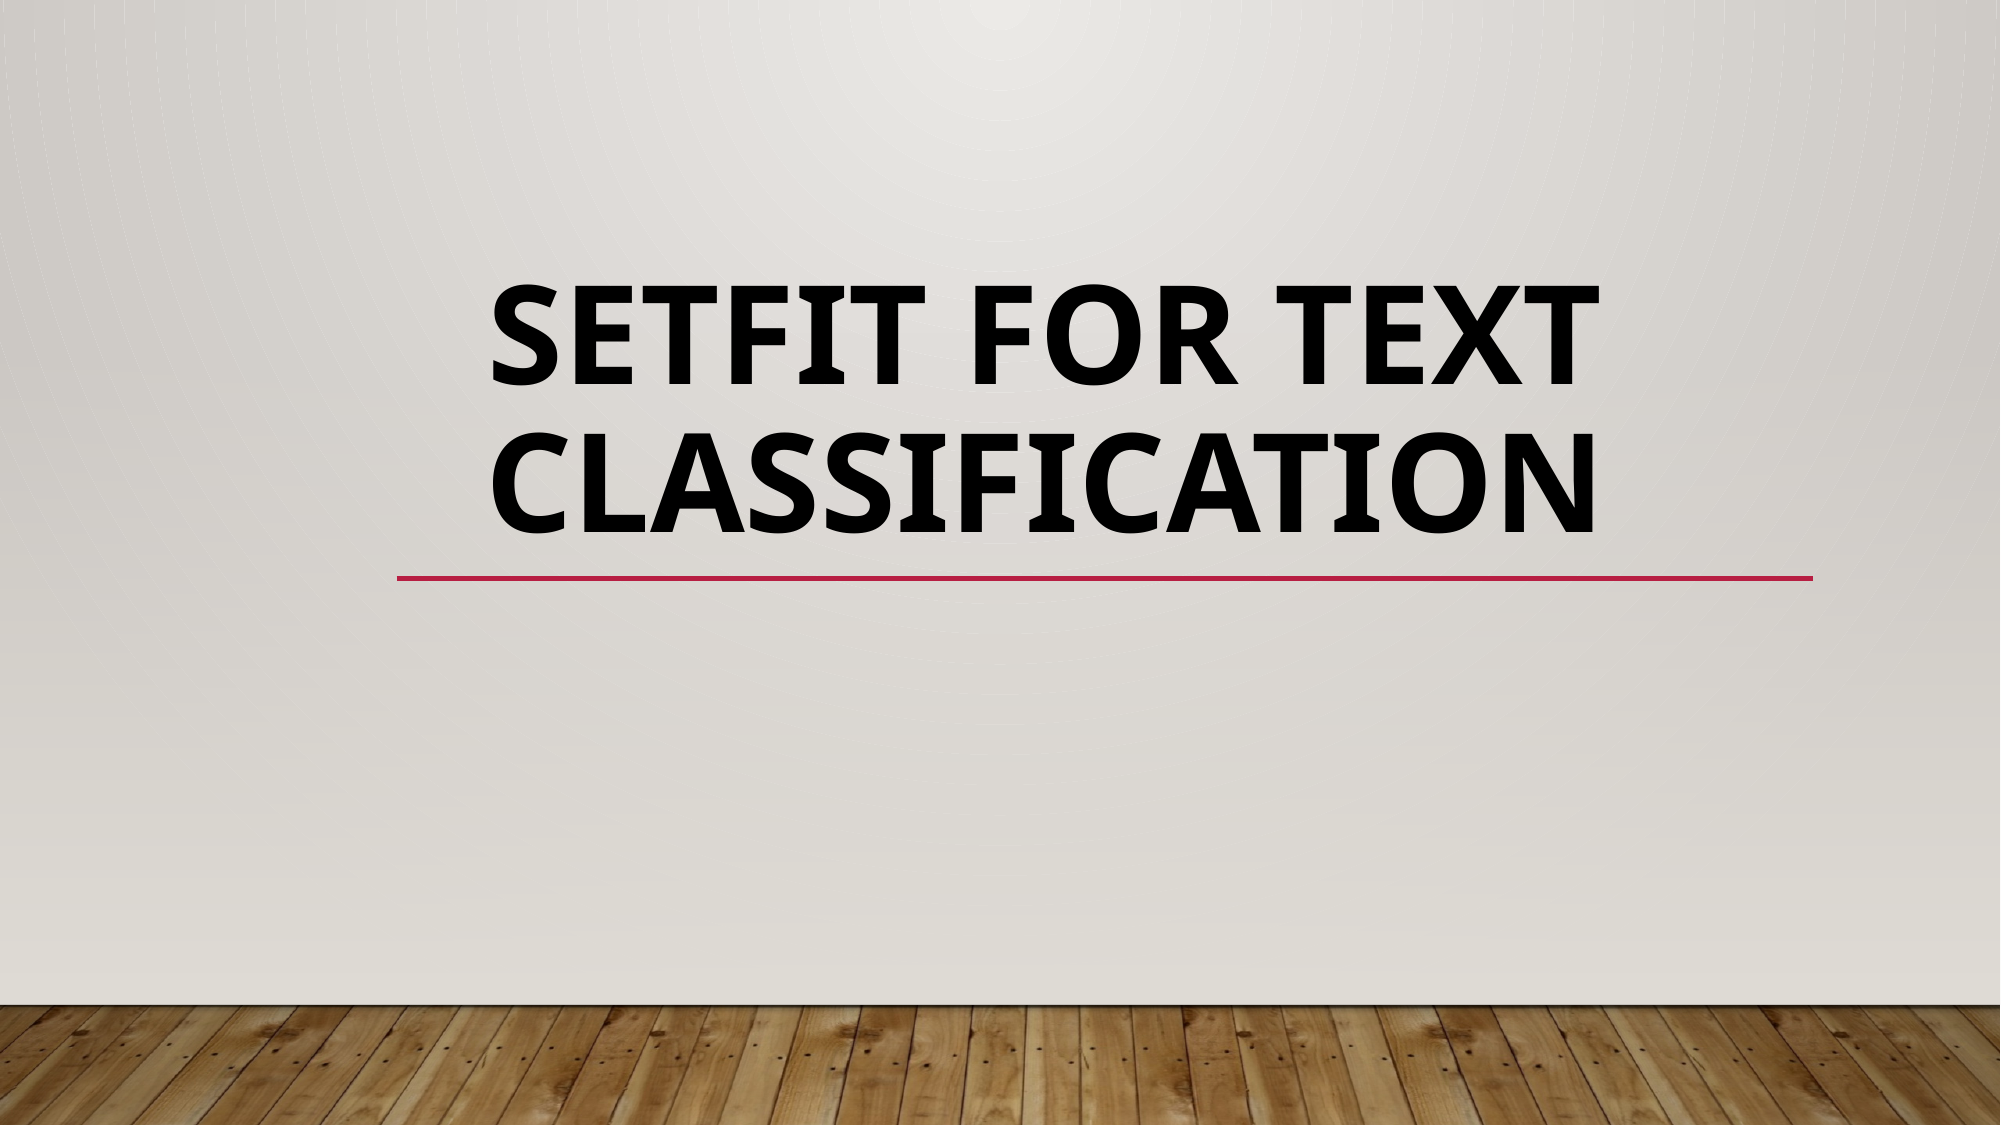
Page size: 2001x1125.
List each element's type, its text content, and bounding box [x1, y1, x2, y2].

picture [0, 1005, 2000, 1125]
title Setfit for text classification [337, 145, 1754, 563]
